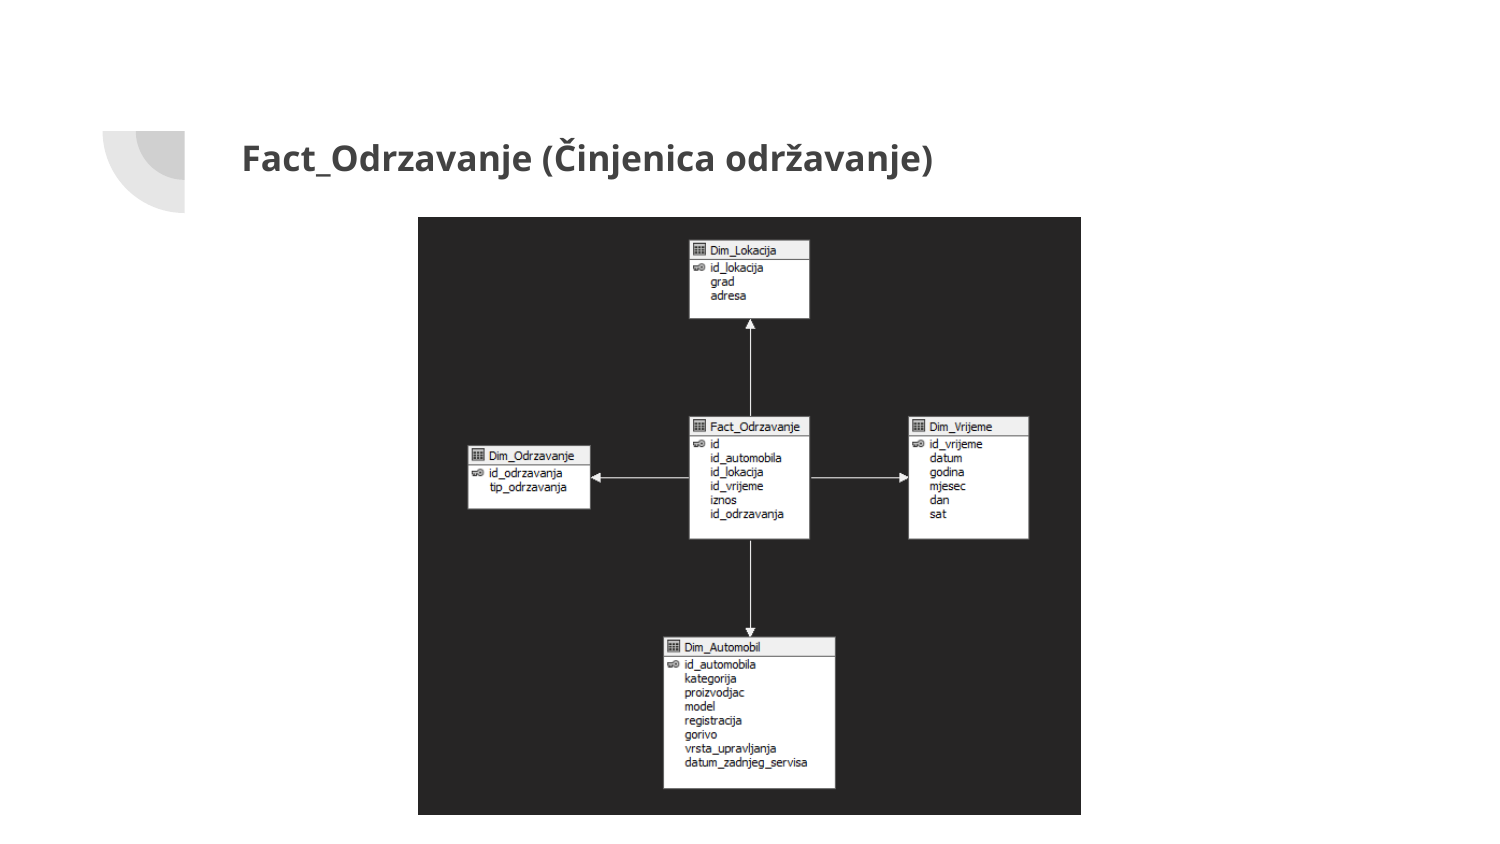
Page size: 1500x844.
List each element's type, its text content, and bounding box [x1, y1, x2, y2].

title Fact_Odrzavanje (Činjenica održavanje) [226, 108, 969, 209]
picture [418, 217, 1082, 815]
